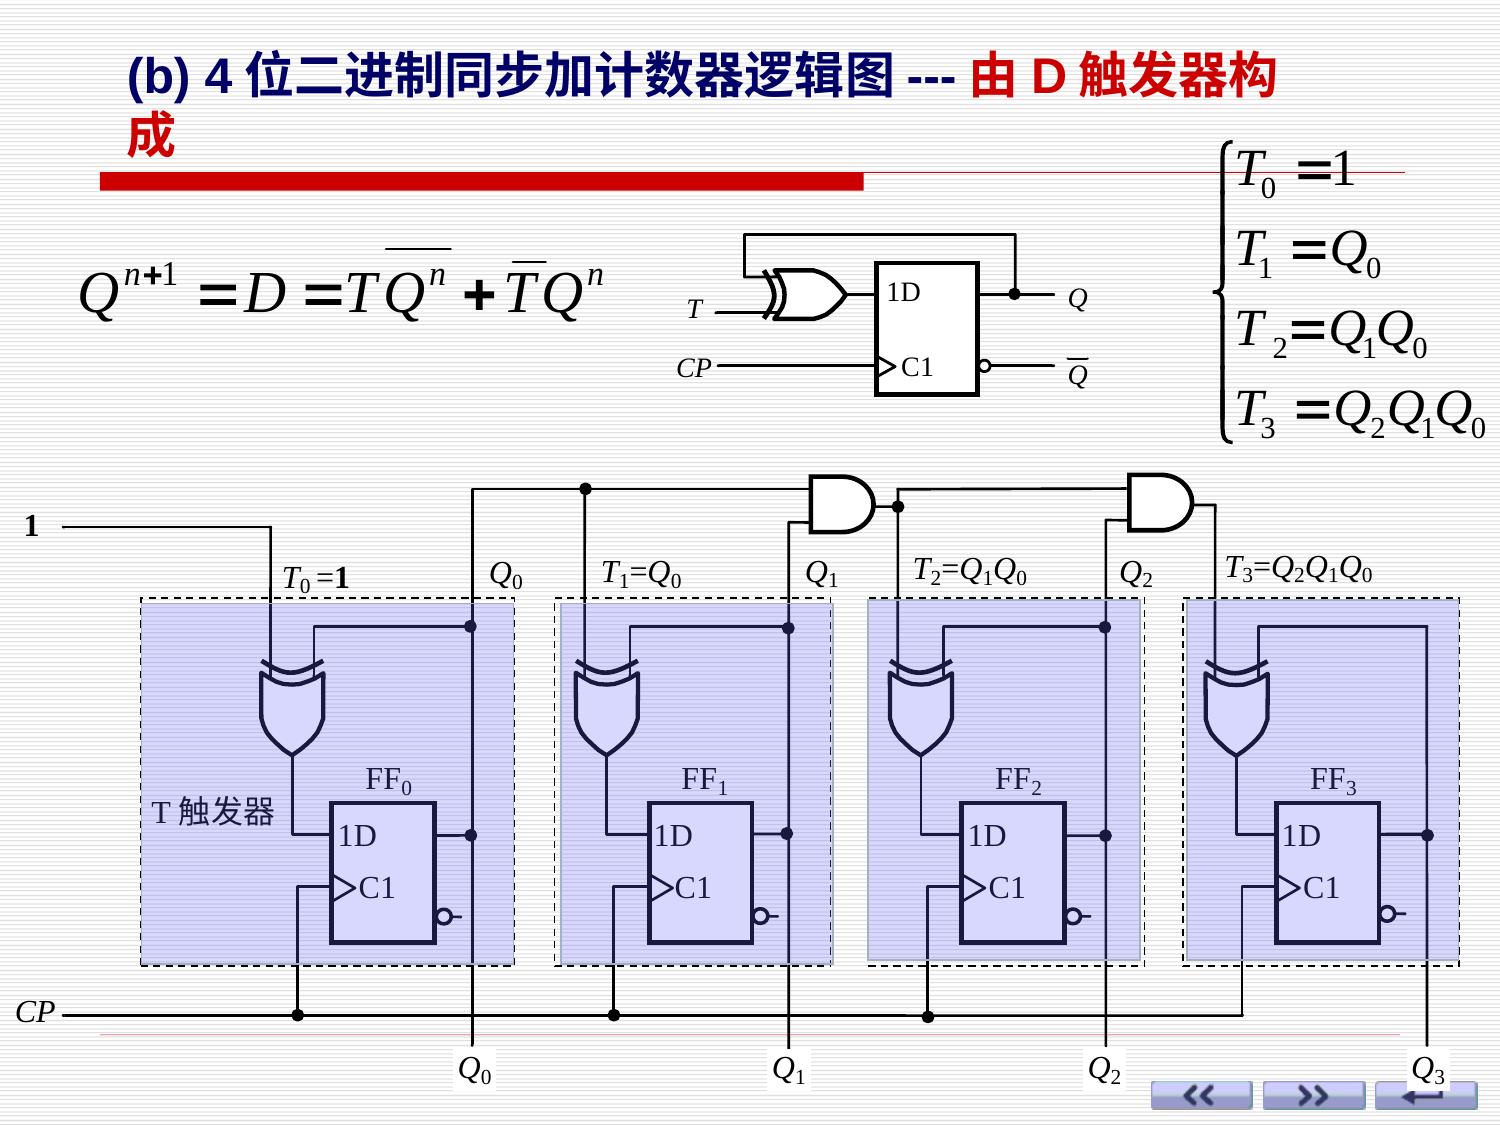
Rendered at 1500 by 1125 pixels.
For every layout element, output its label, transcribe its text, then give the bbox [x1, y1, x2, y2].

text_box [70, 237, 615, 337]
picture [0, 0, 1500, 1125]
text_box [1201, 131, 1500, 455]
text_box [5, 461, 1471, 1102]
text_box (b) 4位二进制同步加计数器逻辑图---由D触发器构成 [112, 36, 1312, 172]
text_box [673, 231, 1099, 400]
